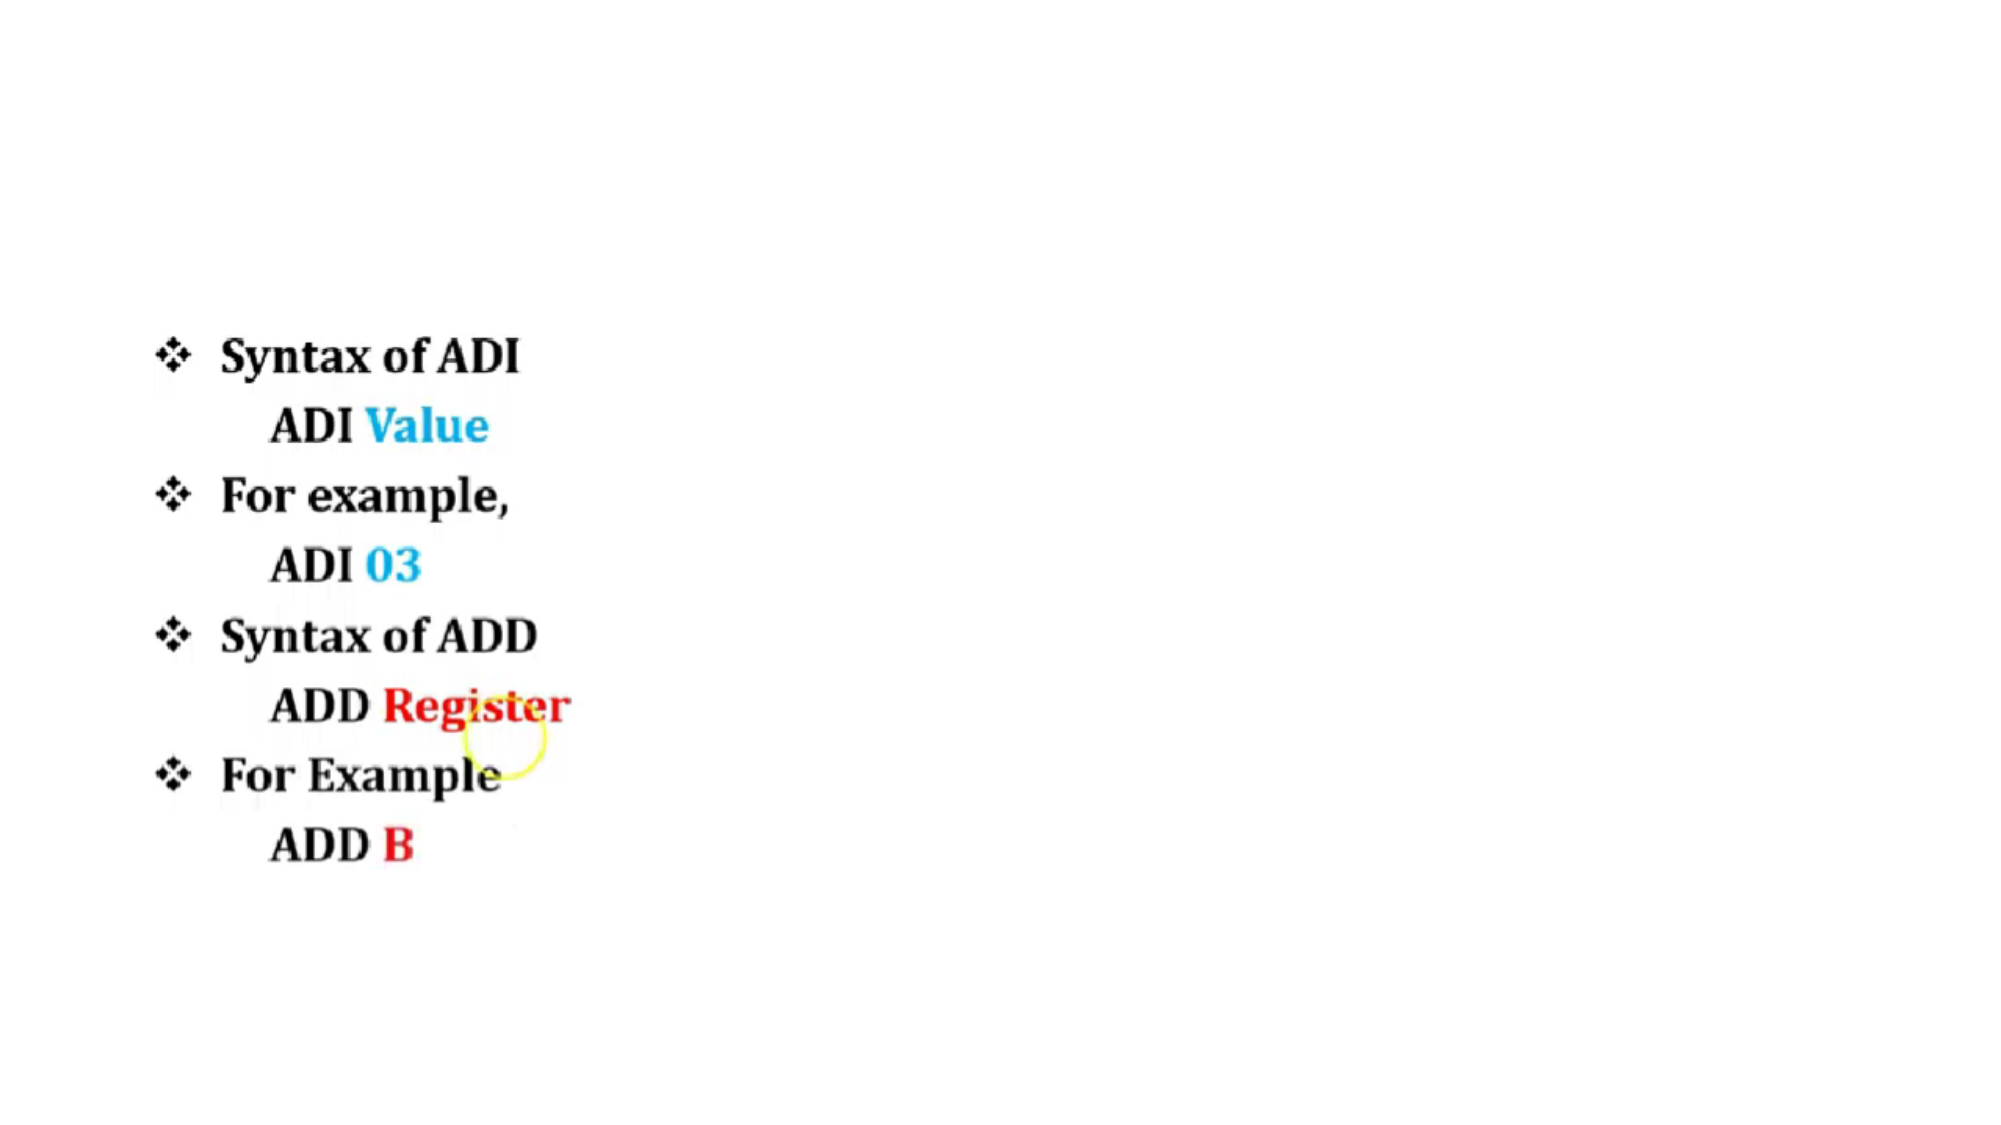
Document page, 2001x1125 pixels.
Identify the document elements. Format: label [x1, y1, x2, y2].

list [121, 277, 1688, 943]
